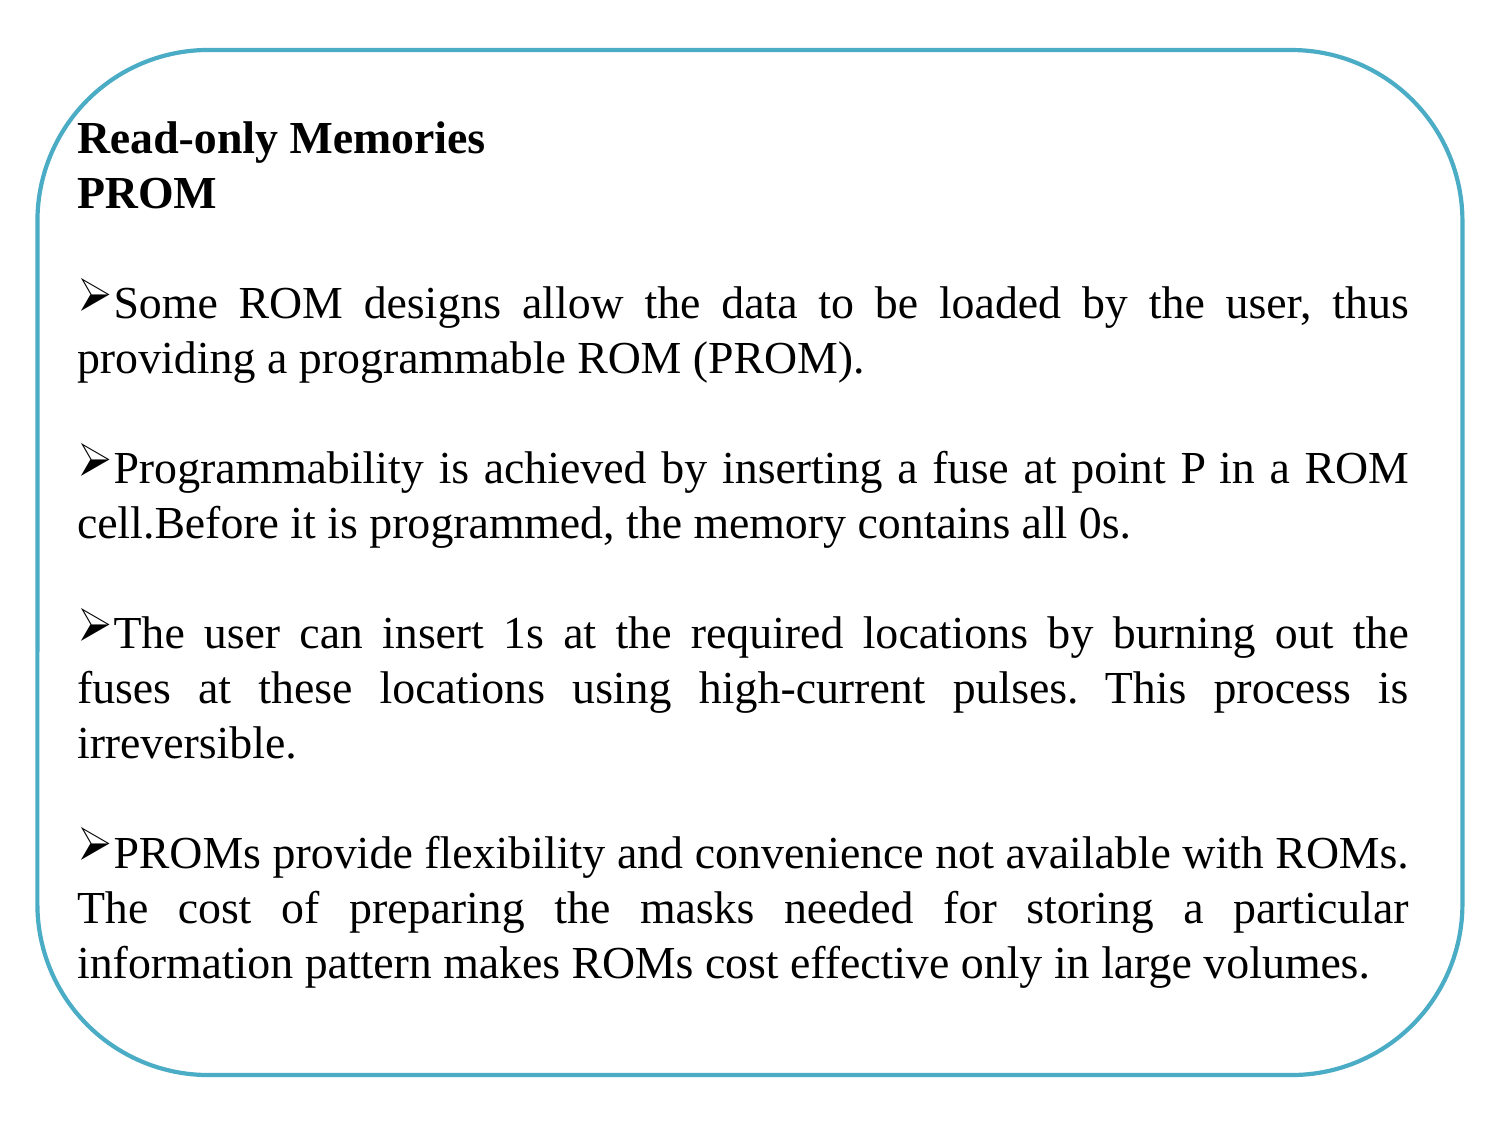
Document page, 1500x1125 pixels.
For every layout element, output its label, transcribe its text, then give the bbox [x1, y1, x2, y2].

text_box Read-only Memories PROM Some ROM designs allow the data to be loaded by the user, thus providing a programmable ROM (PROM). Programmability is achieved by inserting a fuse at point P in a ROM cell.Before it is programmed, the memory contains all 0s. The user can insert 1s at the required locations by burning out the fuses at these locations using high-current pulses. This process is irreversible. PROMs provide flexibility and convenience not available with ROMs. The cost of preparing the masks needed for storing a particular information pattern makes ROMs cost effective only in large volumes. [62, 100, 1425, 995]
text_box [84, 47, 1416, 100]
text_box [35, 110, 1465, 1078]
